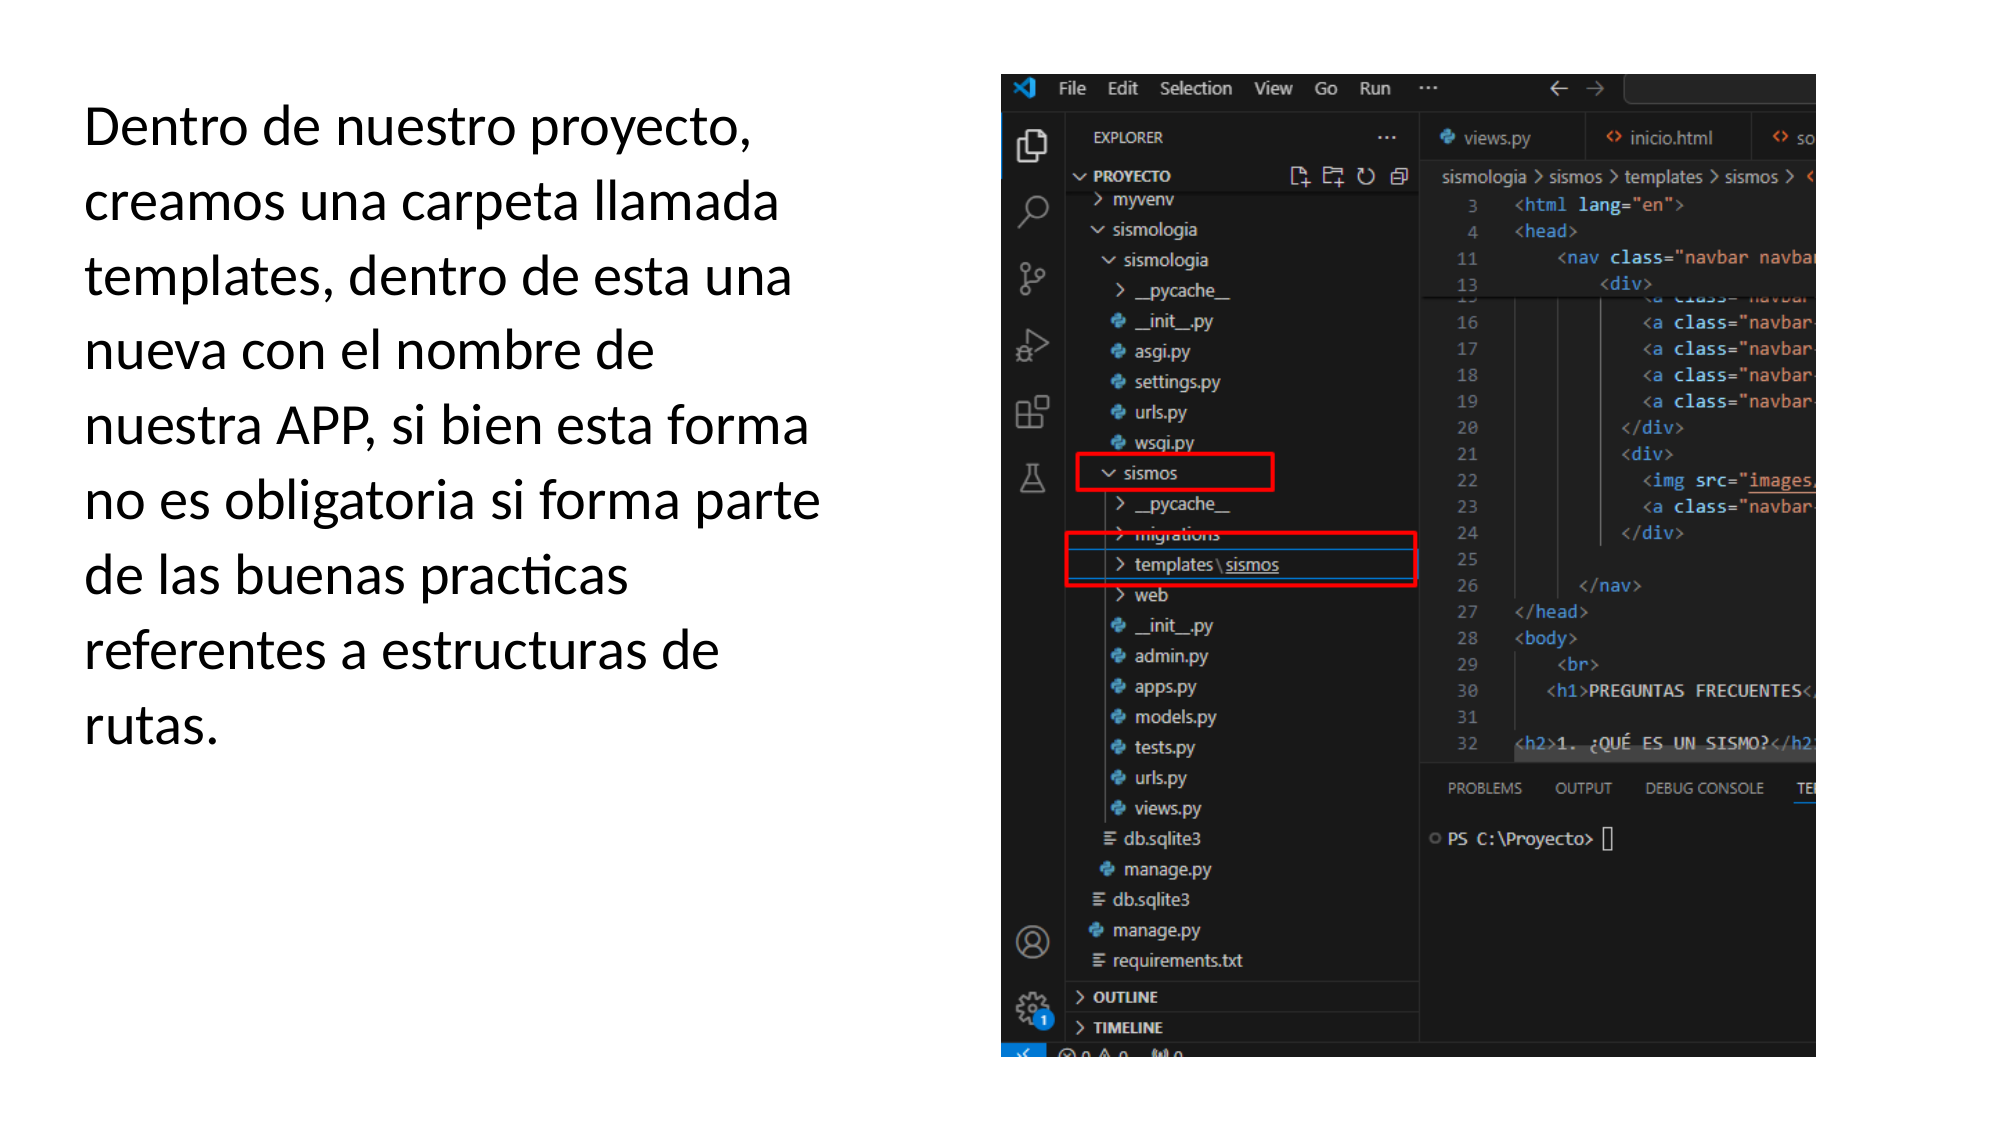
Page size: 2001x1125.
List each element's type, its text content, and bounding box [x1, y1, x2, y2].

picture [1001, 74, 1816, 1057]
text_box Dentro de nuestro proyecto, creamos una carpeta llamada templates, dentro de esta una nueva con el nombre de nuestra APP, si bien esta forma no es obligatoria si forma parte de las buenas practicas referentes a estructuras de rutas. [70, 75, 838, 764]
